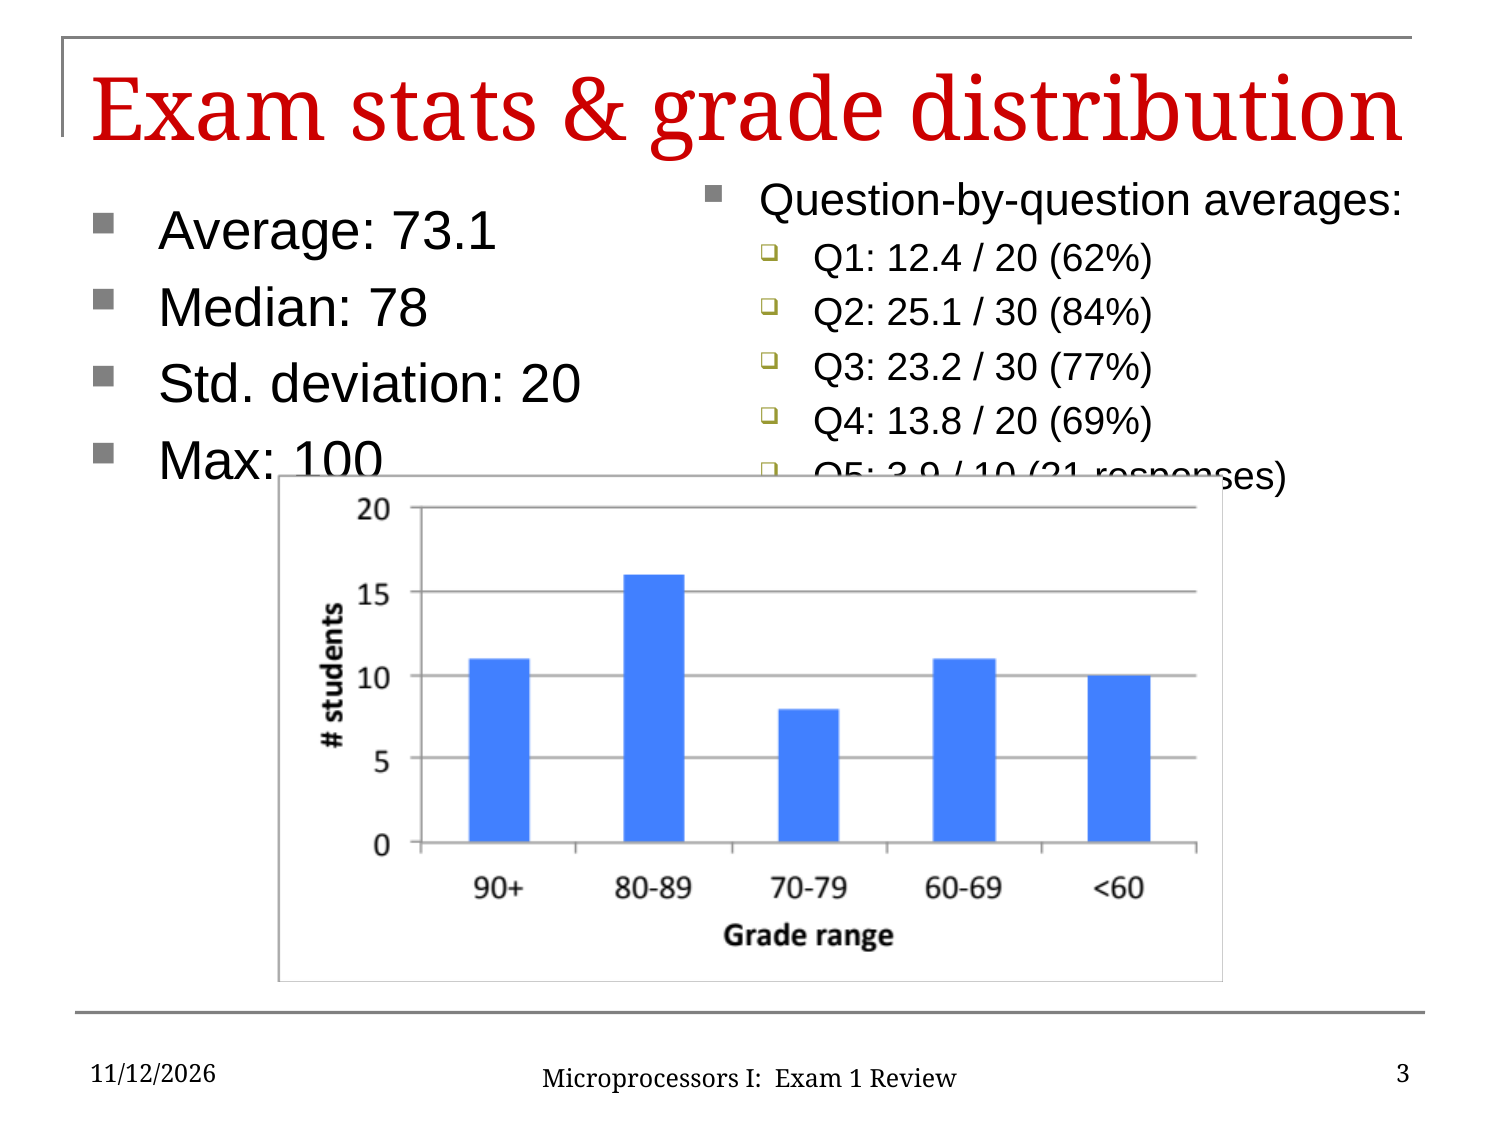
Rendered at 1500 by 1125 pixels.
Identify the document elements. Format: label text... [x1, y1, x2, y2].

list Question-by-question averages: Q1: 12.4 / 20 (62%) Q2: 25.1 / 30 (84%) Q3: 23.2 / 30 (77%) Q4: 13.8 / 20 (69%) Q5: 3.9 / 10 (21 responses) [687, 162, 1425, 513]
footer Microprocessors I: Exam 1 Review [512, 1024, 988, 1101]
title Exam stats & grade distribution [75, 45, 1425, 163]
list Average: 73.1 Median: 78 Std. deviation: 20 Max: 100 [75, 187, 687, 500]
slide_number 3 [1074, 1023, 1426, 1100]
picture [276, 474, 1224, 982]
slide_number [74, 1023, 426, 1100]
